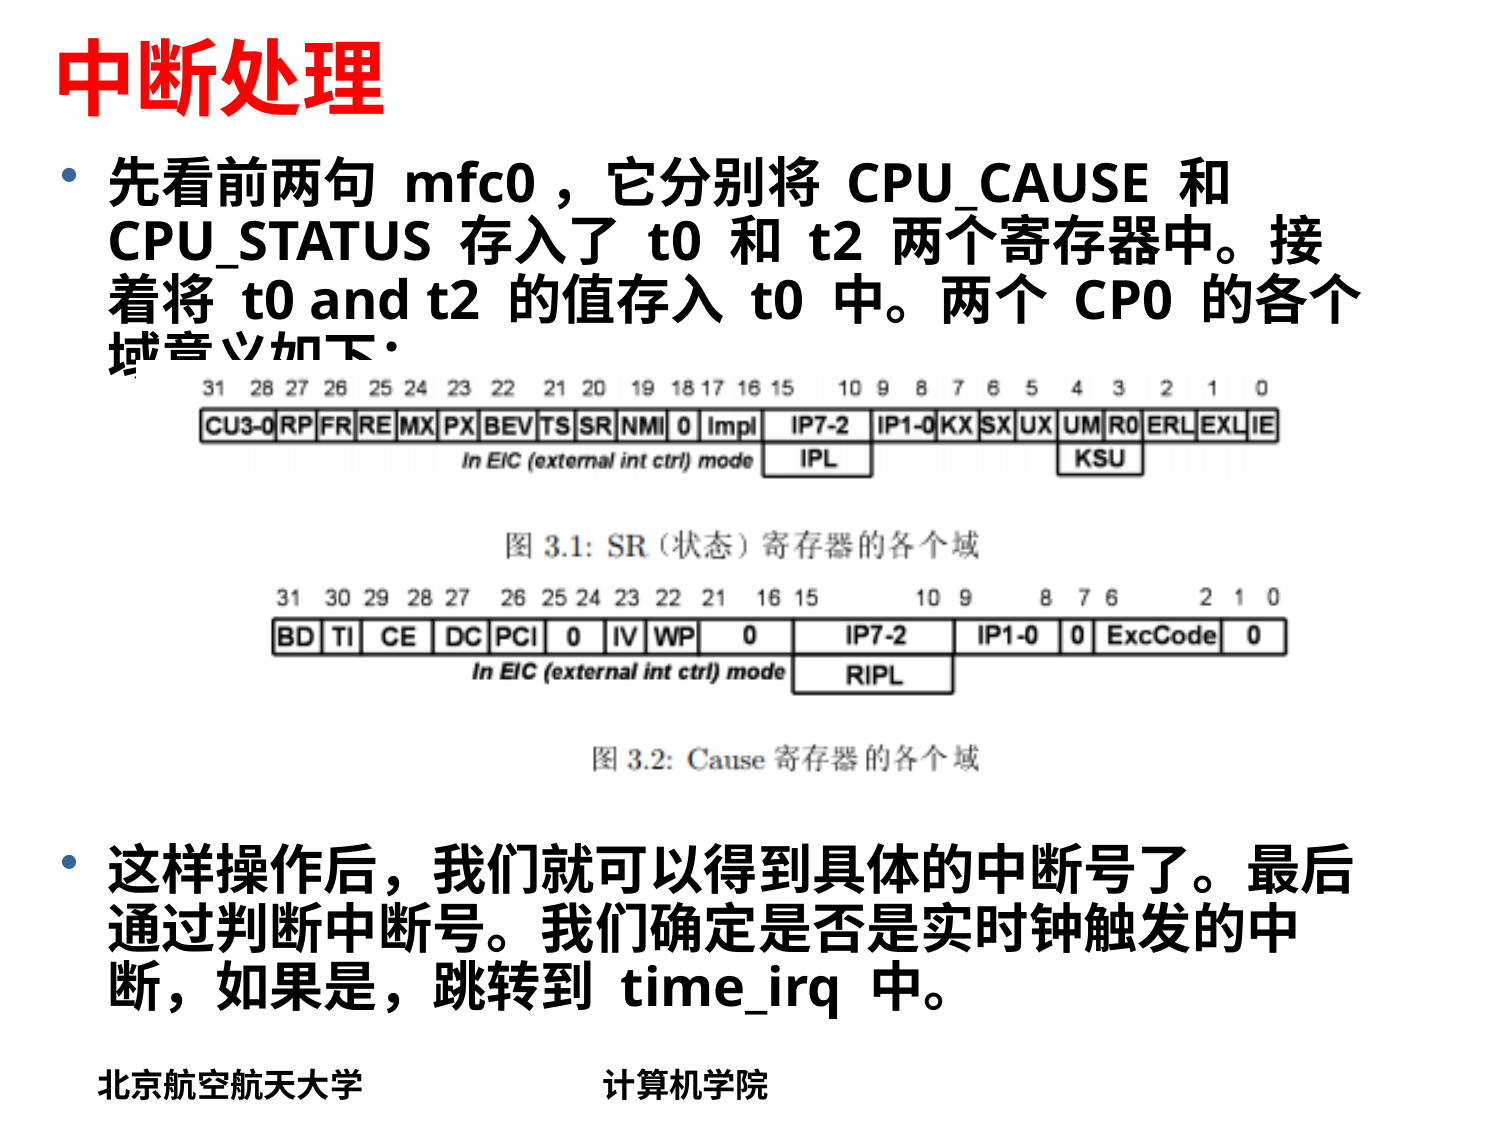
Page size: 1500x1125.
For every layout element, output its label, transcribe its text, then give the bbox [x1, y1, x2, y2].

list 先看前两句 mfc0，它分别将 CPU_CAUSE 和 CPU_STATUS 存入了 t0 和 t2 两个寄存器中。接着将 t0 and t2 的值存入 t0 中。两个 CP0 的各个域意义如下： 这样操作后，我们就可以得到具体的中断号了。最后通过判断中断号。我们确定是否是实时钟触发的中断，如果是，跳转到 time_irq 中。 [0, 156, 1380, 1018]
title 中断处理 [37, 31, 1415, 120]
picture [136, 360, 1346, 810]
